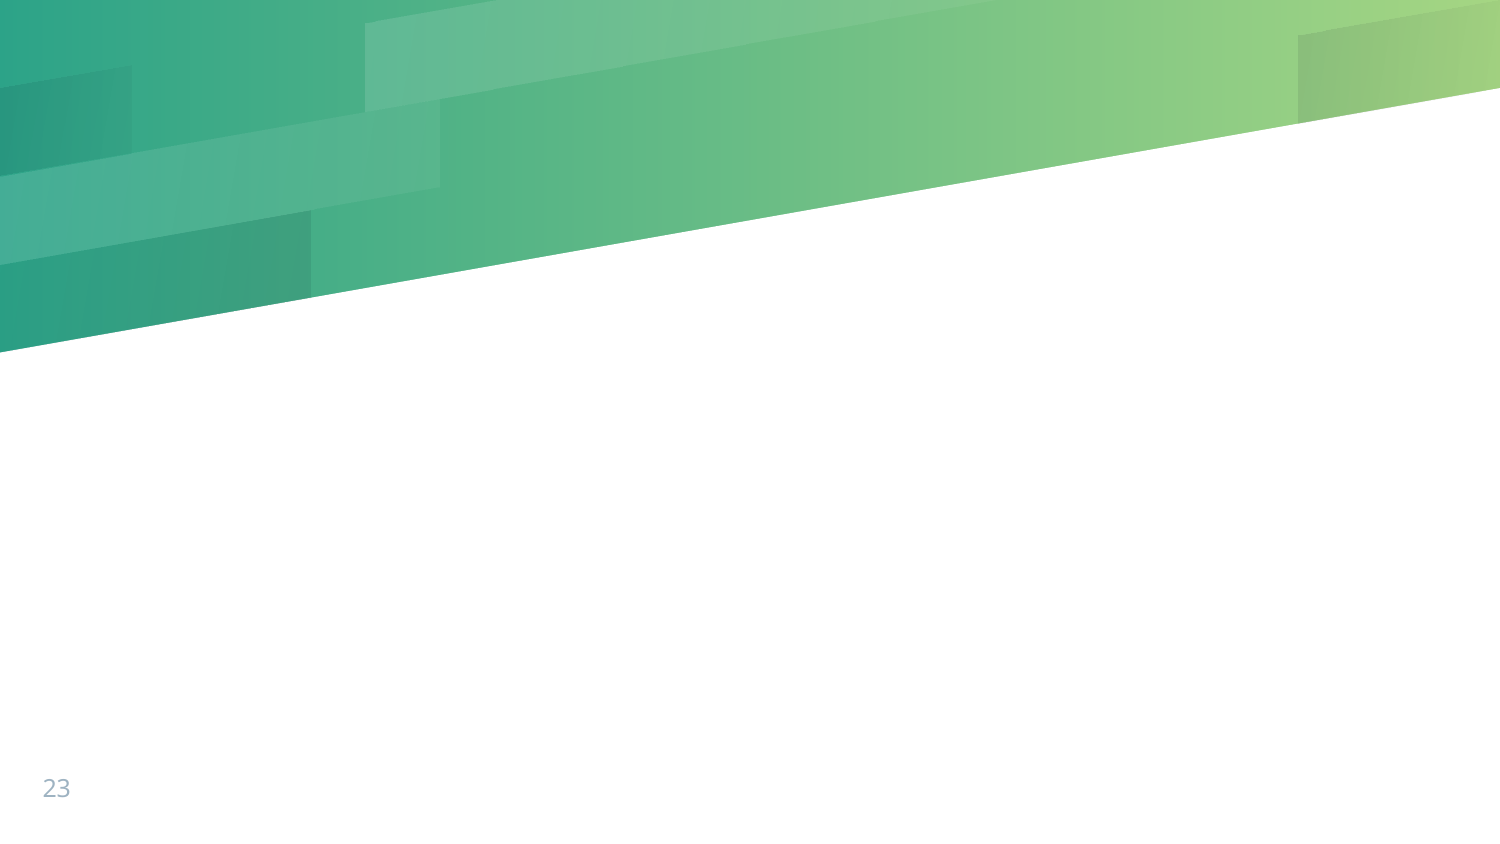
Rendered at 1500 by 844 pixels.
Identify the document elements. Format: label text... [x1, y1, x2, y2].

slide_number ‹#› [42, 766, 122, 807]
